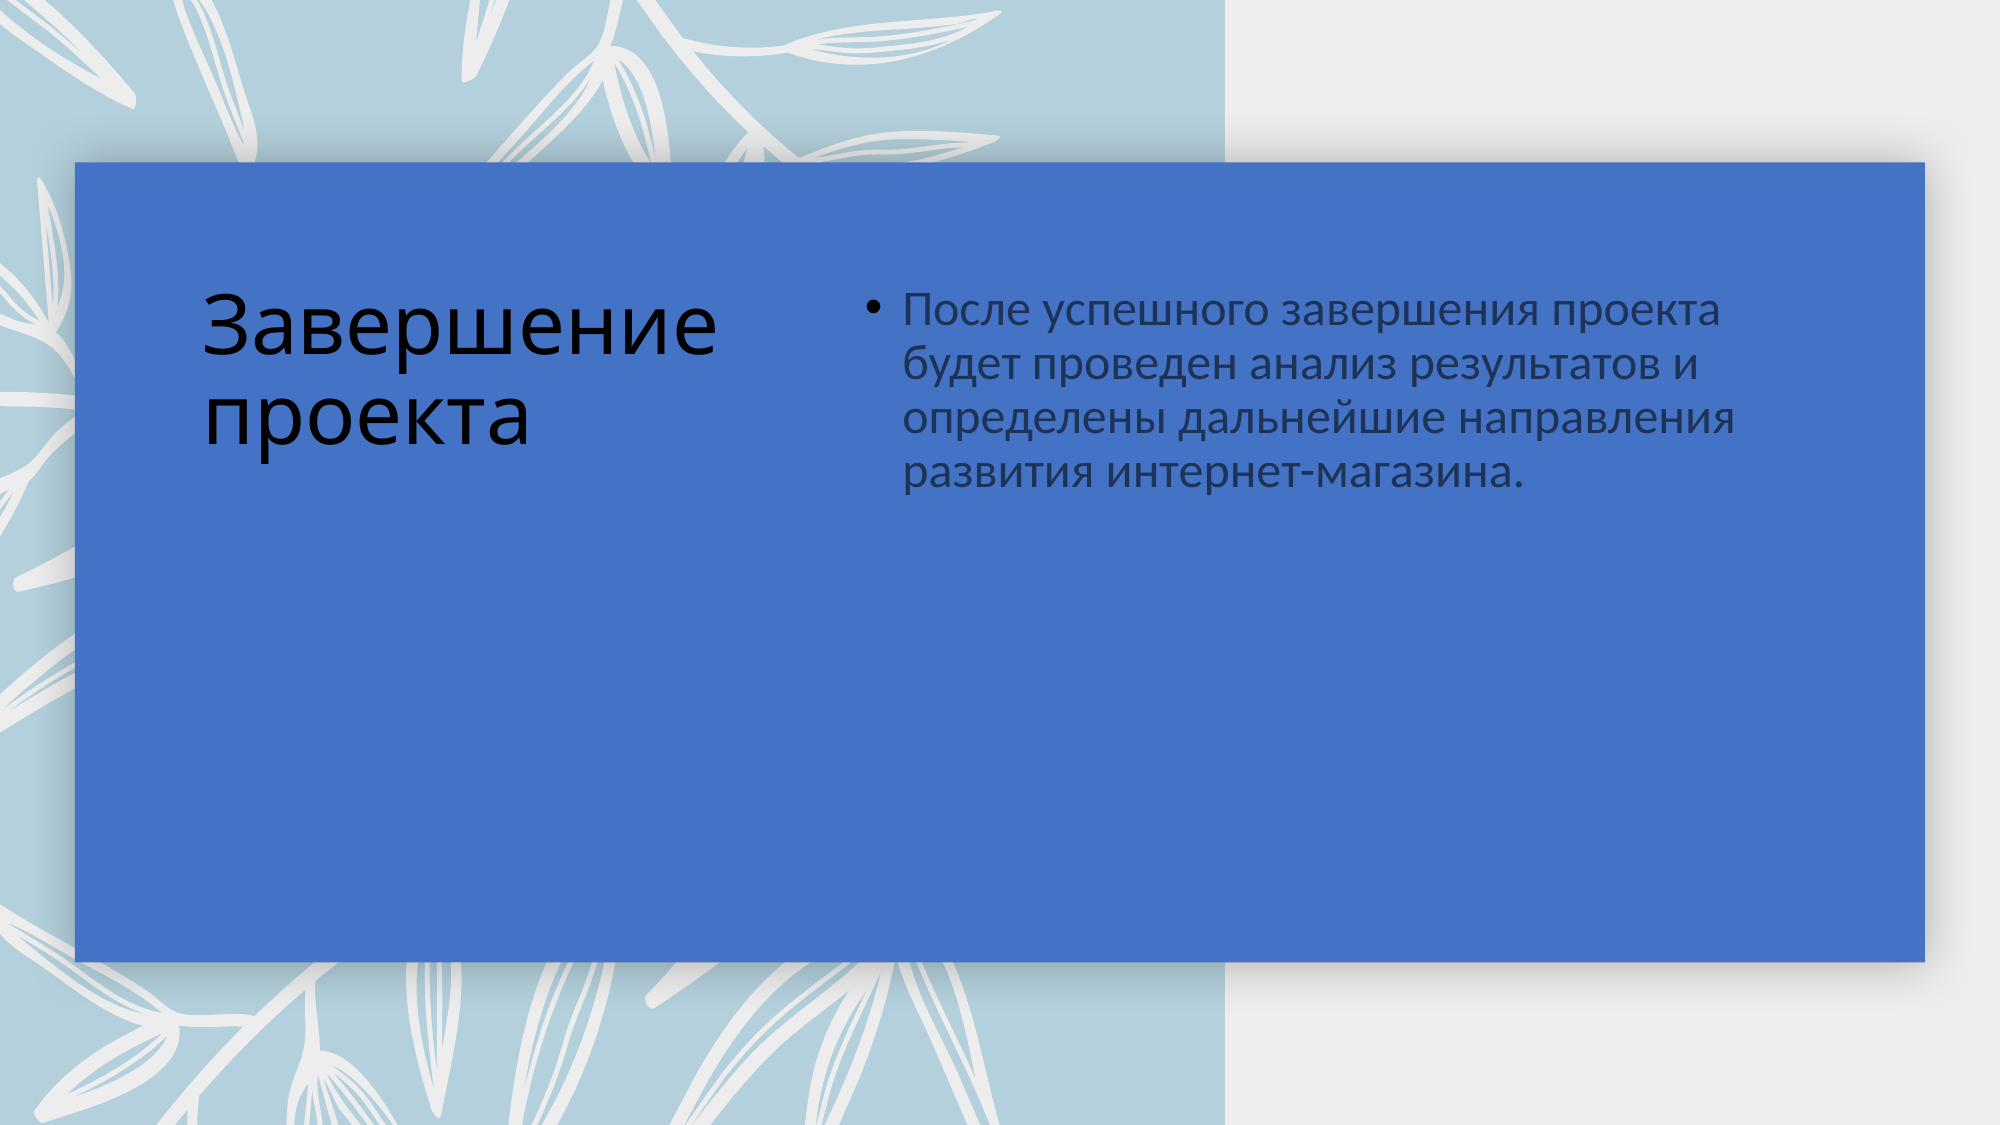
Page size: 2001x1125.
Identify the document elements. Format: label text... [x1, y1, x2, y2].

list После успешного завершения проекта будет проведен анализ результатов и определены дальнейшие направления развития интернет-магазина. [1228, 275, 1775, 850]
text_box [1226, 0, 2000, 1125]
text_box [0, 0, 1226, 1125]
text_box [1228, 160, 1927, 964]
